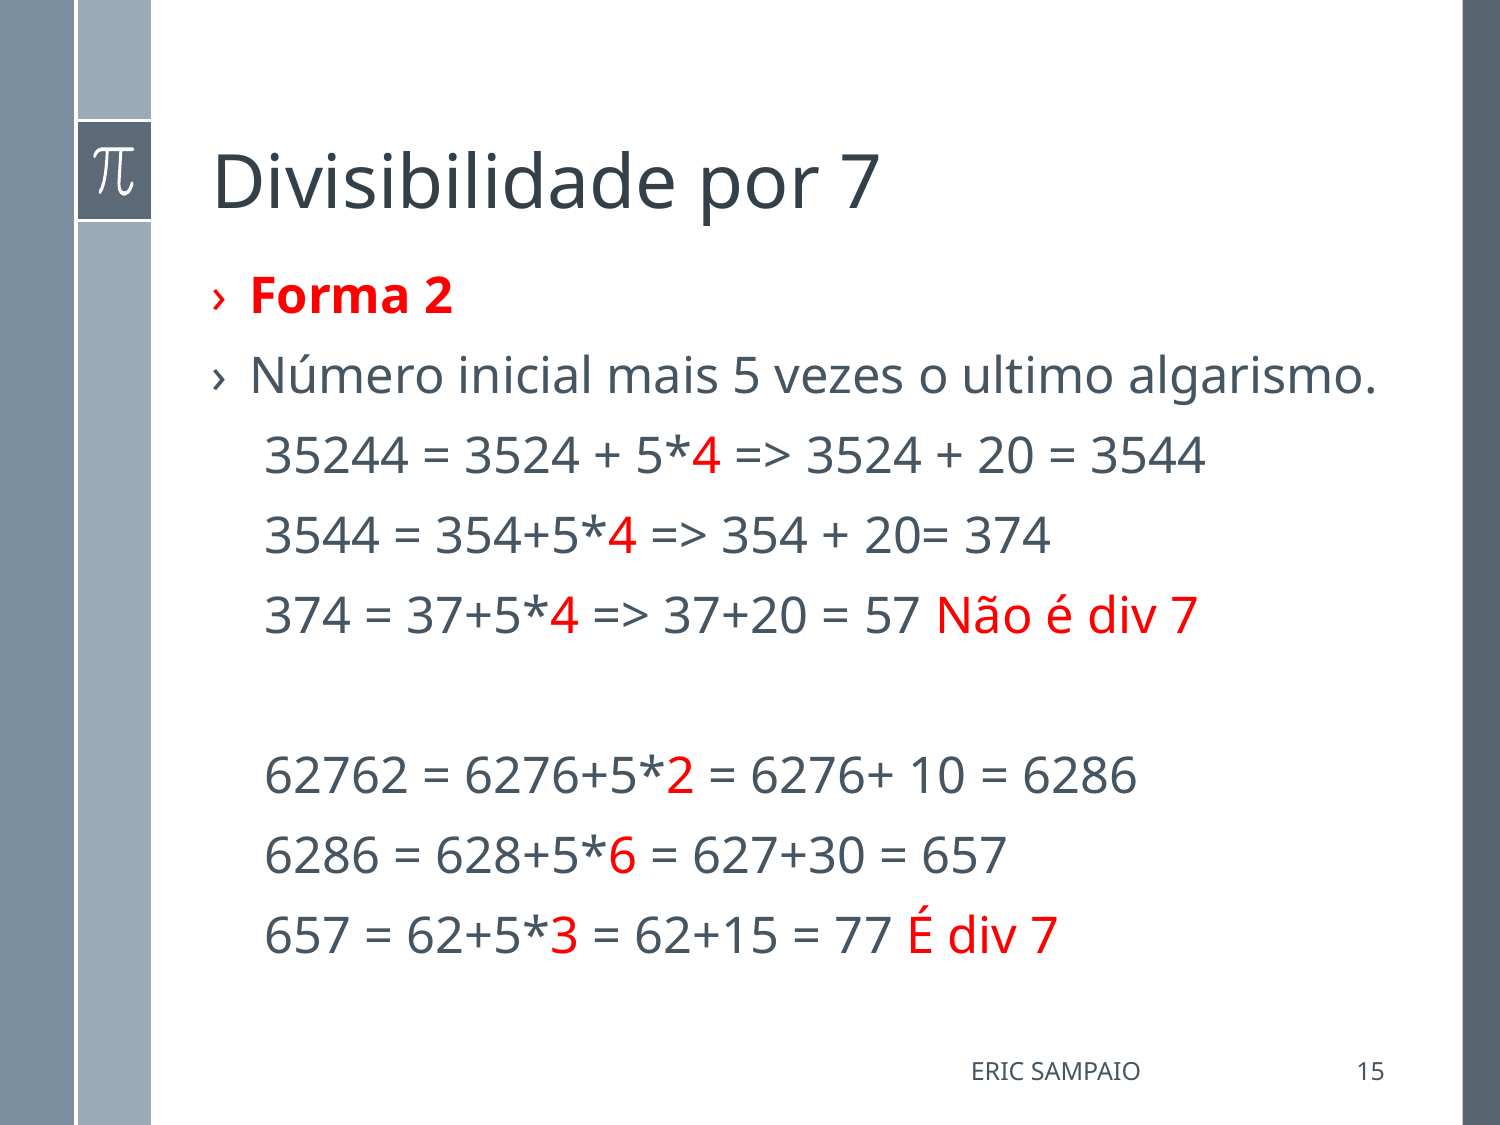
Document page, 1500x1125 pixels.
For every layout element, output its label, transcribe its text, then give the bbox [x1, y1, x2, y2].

footer Eric Sampaio [811, 1042, 1301, 1103]
list Forma 2 Número inicial mais 5 vezes o ultimo algarismo. 35244 = 3524 + 5*4 => 3524 + 20 = 3544 3544 = 354+5*4 => 354 + 20= 374 374 = 37+5*4 => 37+20 = 57 Não é div 7 62762 = 6276+5*2 = 6276+ 10 = 6286 6286 = 628+5*6 = 627+30 = 657 657 = 62+5*3 = 62+15 = 77 É div 7 [196, 262, 1400, 1013]
title Divisibilidade por 7 [196, 29, 1400, 233]
slide_number 15 [1325, 1042, 1400, 1103]
